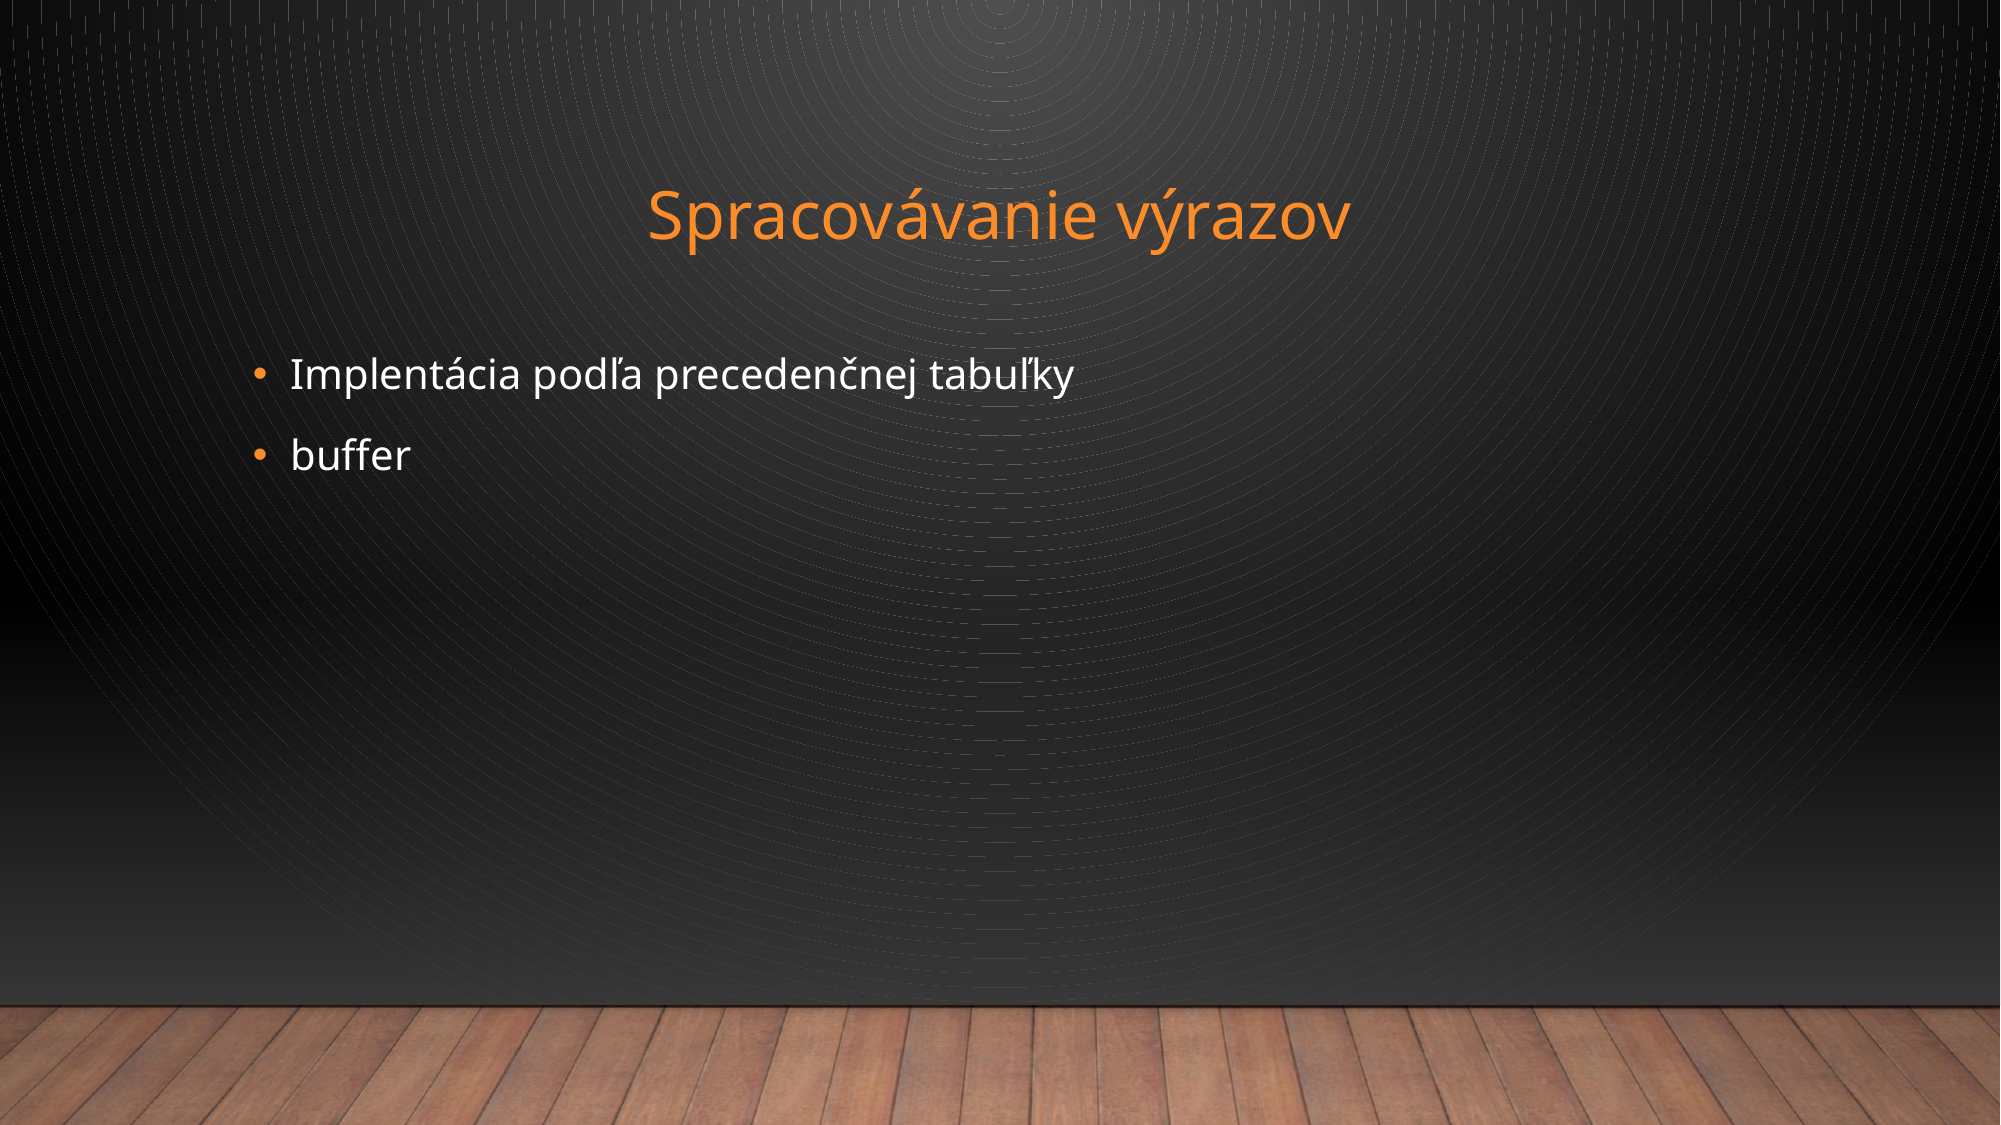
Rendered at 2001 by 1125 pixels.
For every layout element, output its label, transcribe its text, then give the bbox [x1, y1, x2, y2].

picture [0, 1005, 2000, 1125]
title Spracovávanie výrazov [238, 131, 1763, 305]
list Implentácia podľa precedenčnej tabuľky buffer [237, 330, 1763, 897]
